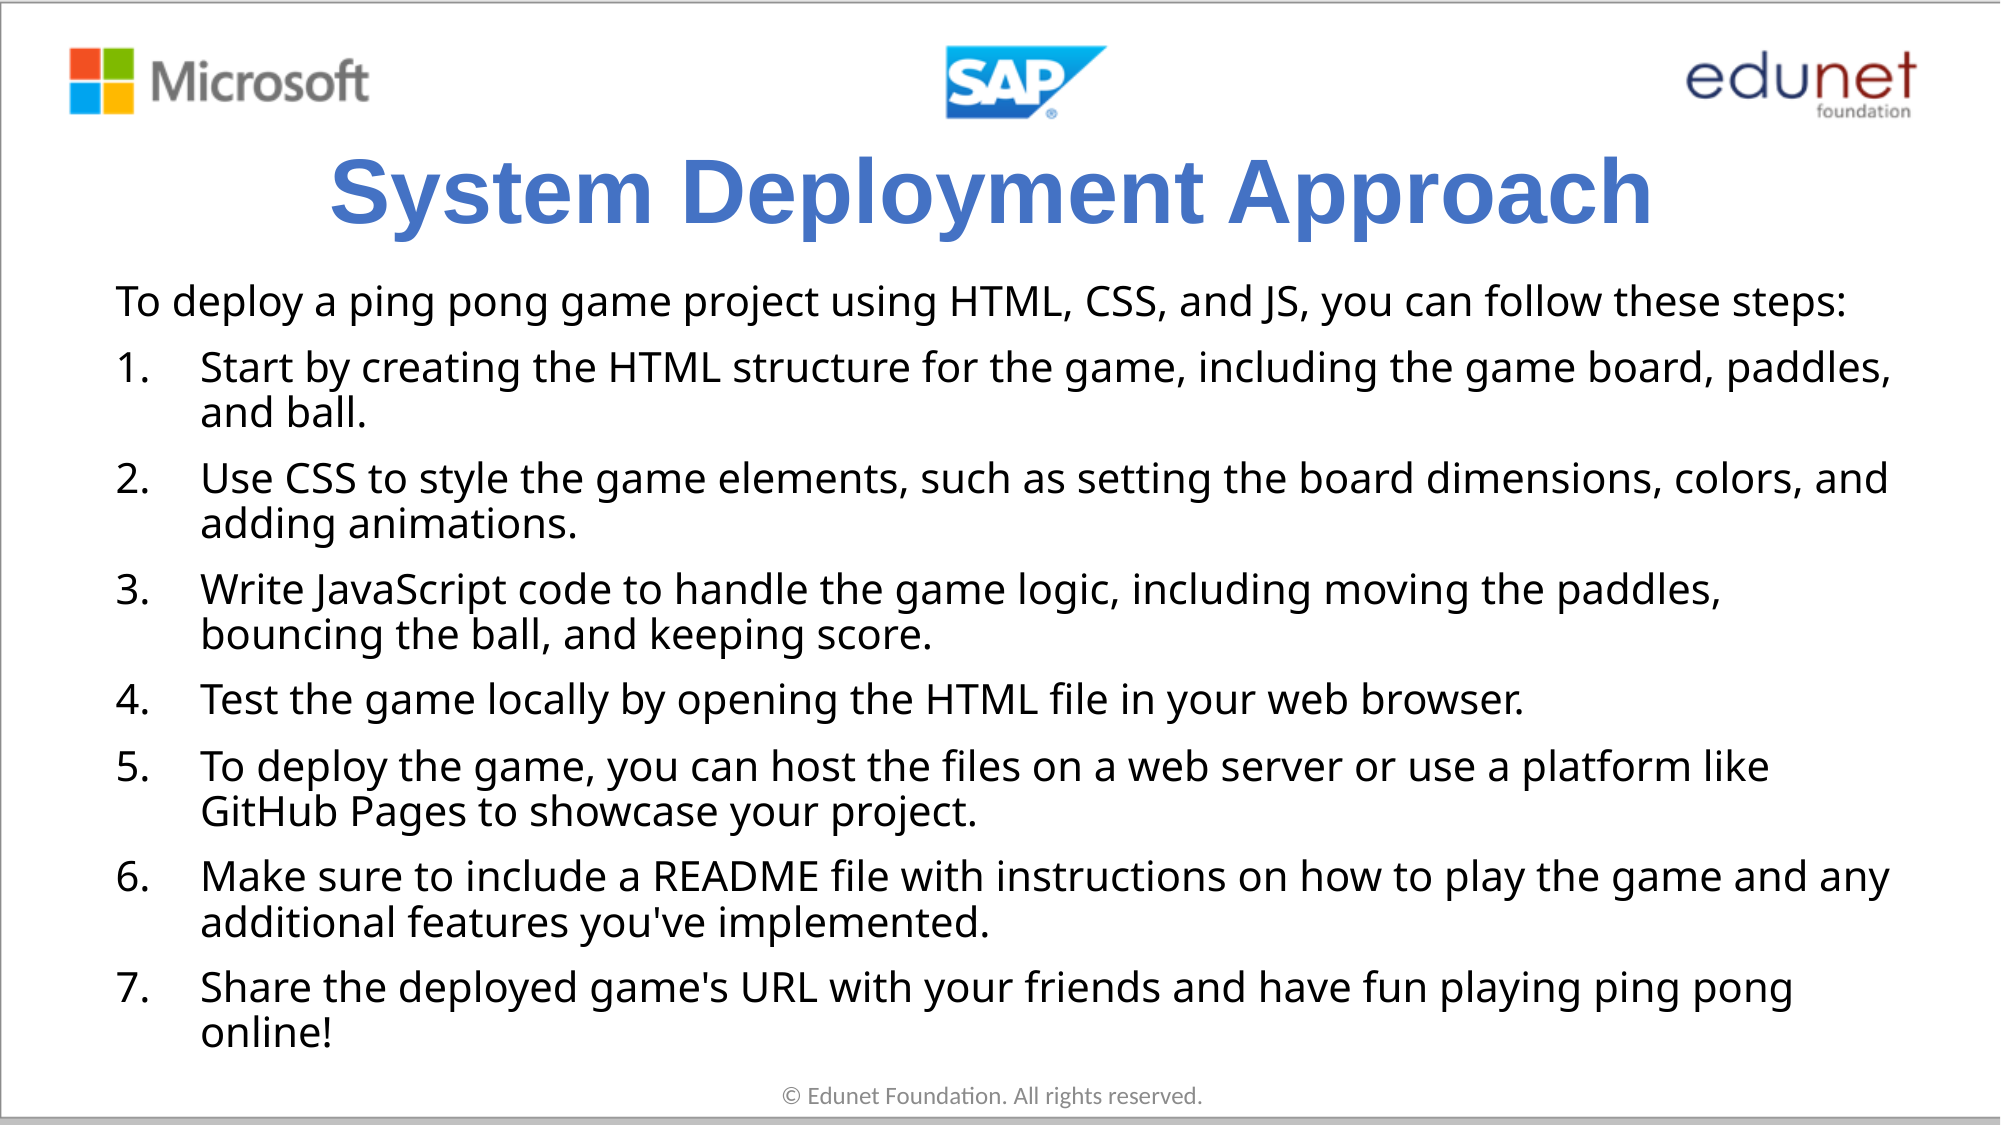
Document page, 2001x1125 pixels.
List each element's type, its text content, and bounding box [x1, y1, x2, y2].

footer © Edunet Foundation. All rights reserved. [655, 1065, 1331, 1125]
title System Deployment Approach [242, 115, 1743, 251]
picture [0, 0, 2001, 1125]
subtitle To deploy a ping pong game project using HTML, CSS, and JS, you can follow these steps: Start by creating the HTML structure for the game, including the game board, paddles, and ball. Use CSS to style the game elements, such as setting the board dimensions, colors, and adding animations. Write JavaScript code to handle the game logic, including moving the paddles, bouncing the ball, and keeping score. Test the game locally by opening the HTML file in your web browser. To deploy the game, you can host the files on a web server or use a platform like GitHub Pages to showcase your project. Make sure to include a README file with instructions on how to play the game and any additional features you've implemented. Share the deployed game's URL with your friends and have fun playing ping pong online! [100, 272, 1931, 1125]
